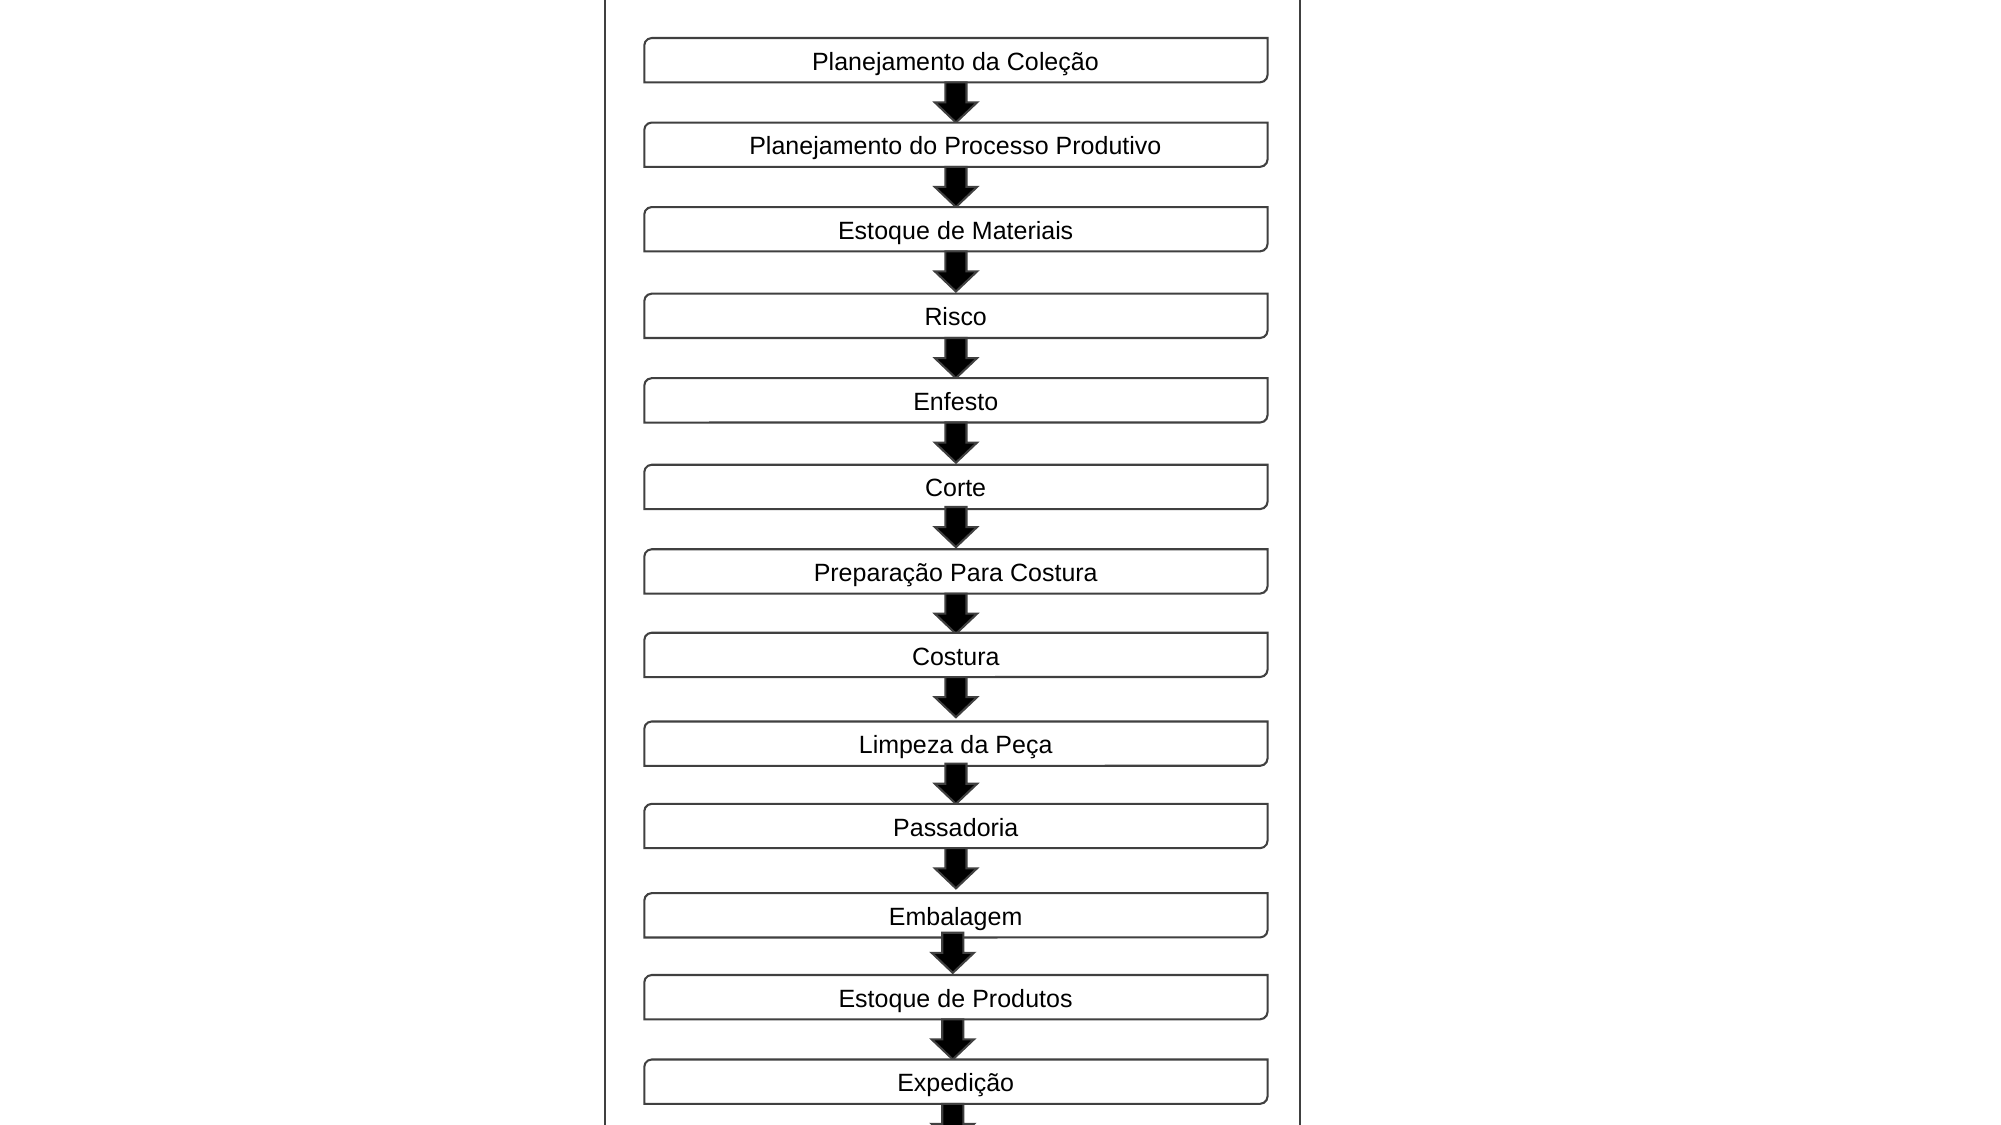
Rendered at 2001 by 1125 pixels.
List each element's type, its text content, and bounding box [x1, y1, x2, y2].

text_box [929, 1102, 977, 1125]
text_box Limpeza da Peça [643, 720, 1269, 767]
text_box Costura [643, 631, 1269, 679]
text_box [929, 931, 977, 973]
text_box [932, 421, 980, 463]
text_box [932, 505, 980, 548]
text_box Planejamento do Processo Produtivo [643, 121, 1269, 168]
text_box [604, 0, 1301, 1125]
text_box [932, 81, 980, 121]
text_box [932, 762, 980, 802]
text_box [932, 847, 980, 890]
text_box Embalagem [643, 892, 1269, 939]
text_box [932, 165, 980, 206]
text_box [932, 676, 980, 719]
text_box Risco [643, 292, 1269, 340]
text_box Estoque de Materiais [643, 206, 1269, 253]
text_box [932, 592, 980, 631]
text_box Preparação Para Costura [643, 548, 1269, 595]
text_box Enfesto [643, 377, 1269, 424]
text_box [932, 250, 980, 292]
text_box Planejamento da Coleção [643, 36, 1269, 84]
text_box [932, 336, 980, 377]
text_box Corte [643, 463, 1269, 511]
text_box [929, 1018, 977, 1058]
text_box Expedição [643, 1058, 1269, 1105]
text_box Estoque de Produtos [643, 973, 1269, 1021]
text_box Passadoria [643, 802, 1269, 850]
